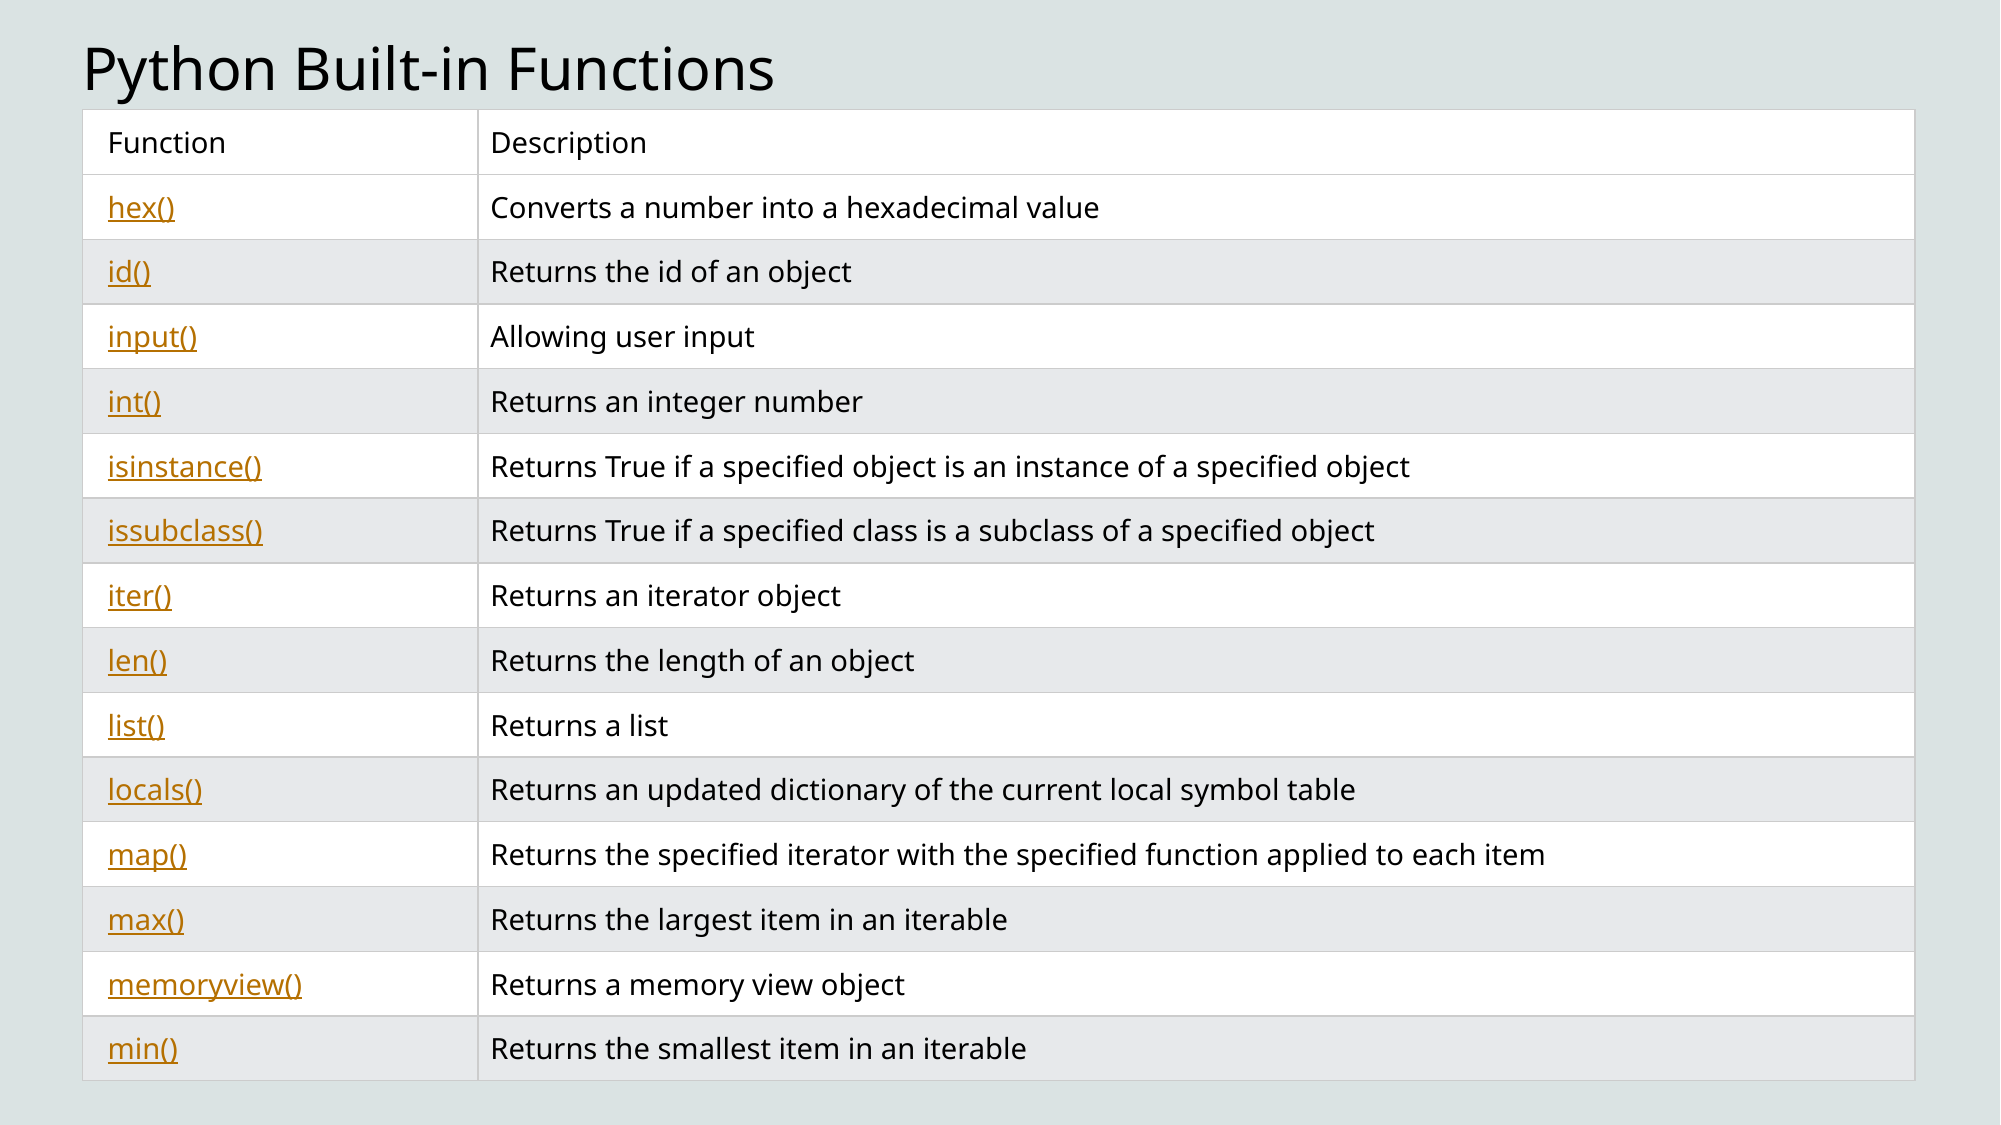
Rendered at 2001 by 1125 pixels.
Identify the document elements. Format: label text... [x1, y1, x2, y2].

table_cell Returns the largest item in an iterable [479, 887, 1914, 951]
table_cell Returns True if a specified object is an instance of a specified object [479, 434, 1914, 497]
table_cell hex() [83, 175, 477, 239]
table_cell id() [83, 240, 477, 303]
table_cell max() [83, 887, 477, 951]
table_cell map() [83, 822, 477, 886]
table_cell issubclass() [83, 499, 477, 562]
table_cell memoryview() [83, 952, 477, 1015]
table_cell Returns the specified iterator with the specified function applied to each item [479, 822, 1914, 886]
table_cell Returns a list [479, 693, 1914, 756]
table_cell iter() [83, 564, 477, 627]
table_cell Returns the id of an object [479, 240, 1914, 303]
table_cell Returns the smallest item in an iterable [479, 1017, 1914, 1080]
table_cell Returns an iterator object [479, 564, 1914, 627]
table_cell min() [83, 1017, 477, 1080]
table_cell Allowing user input [479, 305, 1914, 368]
table_cell Returns True if a specified class is a subclass of a specified object [479, 499, 1914, 562]
table_cell input() [83, 305, 477, 368]
table_cell locals() [83, 758, 477, 821]
table_cell int() [83, 369, 477, 433]
table_header Function [83, 110, 477, 174]
table_cell isinstance() [83, 434, 477, 497]
title Python Built-in Functions [82, 23, 1904, 109]
table_cell Returns the length of an object [479, 628, 1914, 692]
table_cell Returns an integer number [479, 369, 1914, 433]
table_cell list() [83, 693, 477, 756]
table_cell Returns an updated dictionary of the current local symbol table [479, 758, 1914, 821]
table_cell Returns a memory view object [479, 952, 1914, 1015]
table_cell len() [83, 628, 477, 692]
table_cell Converts a number into a hexadecimal value [479, 175, 1914, 239]
table_header Description [479, 110, 1914, 174]
